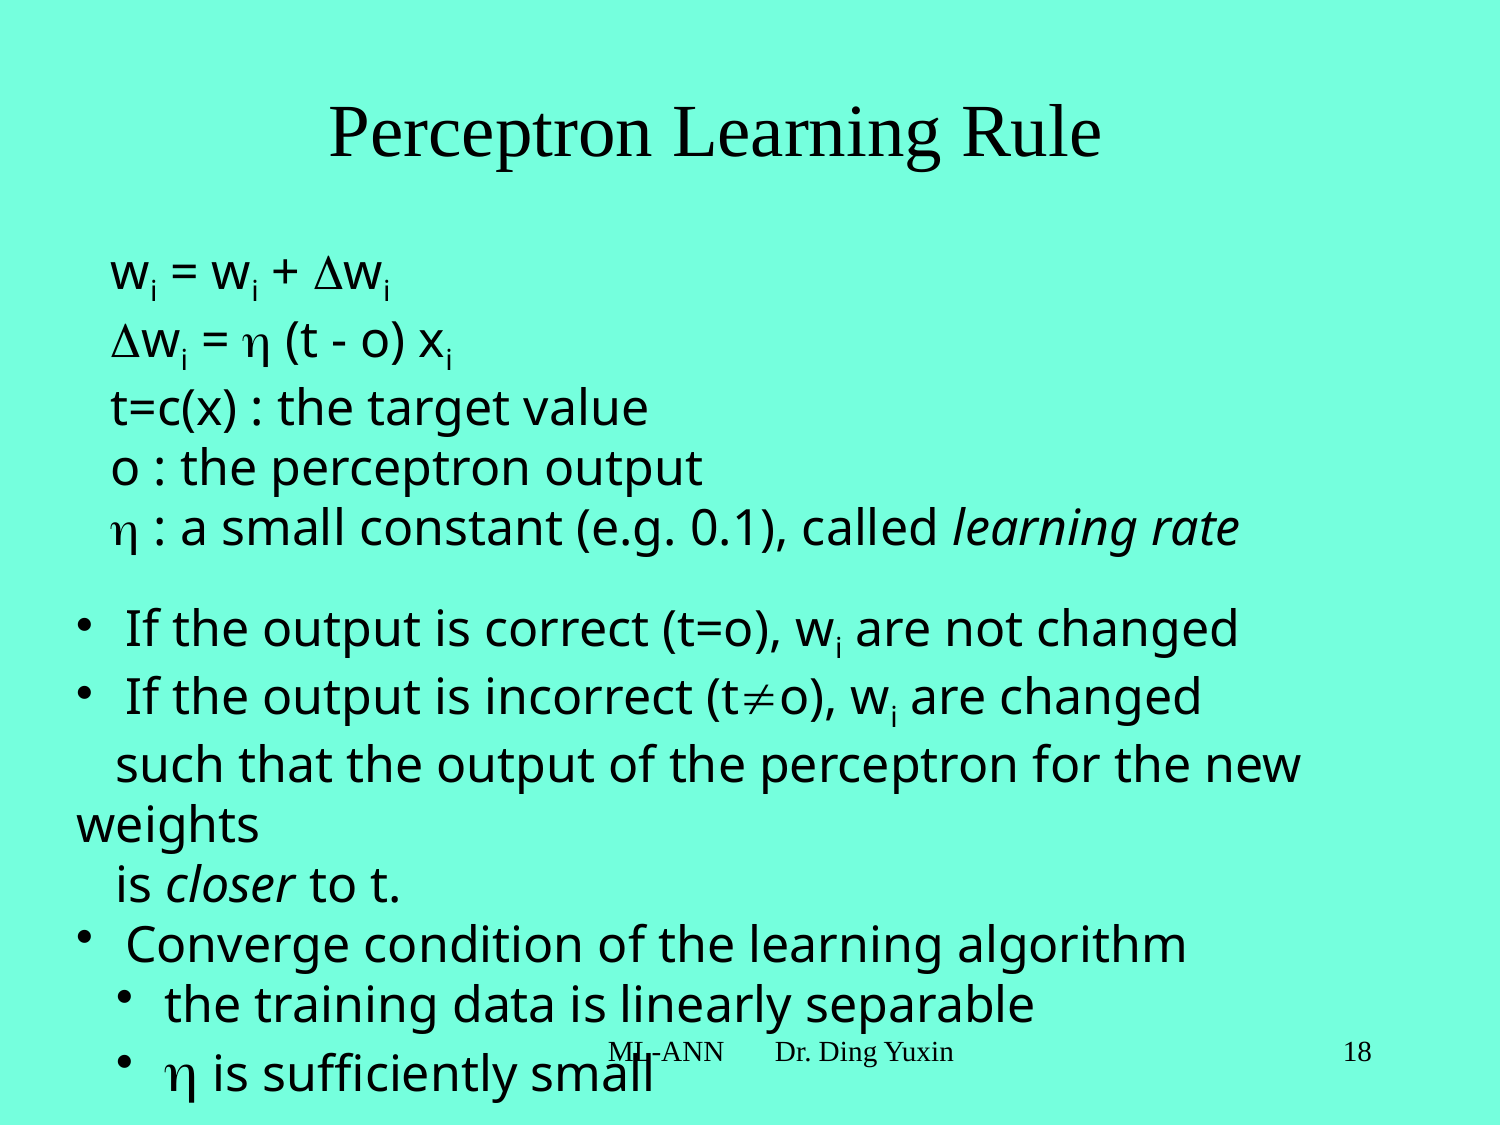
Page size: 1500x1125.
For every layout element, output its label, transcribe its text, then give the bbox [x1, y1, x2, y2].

title Perceptron Learning Rule [76, 42, 1356, 179]
text_box wi = wi + wi wi =  (t - o) xi t=c(x) : the target value o : the perceptron output  : a small constant (e.g. 0.1), called learning rate [96, 231, 1256, 564]
text_box If the output is correct (t=o), wi are not changed If the output is incorrect (to), wi are changed such that the output of the perceptron for the new weights is closer to t. Converge condition of the learning algorithm the training data is linearly separable  is sufficiently small [61, 589, 1459, 1111]
